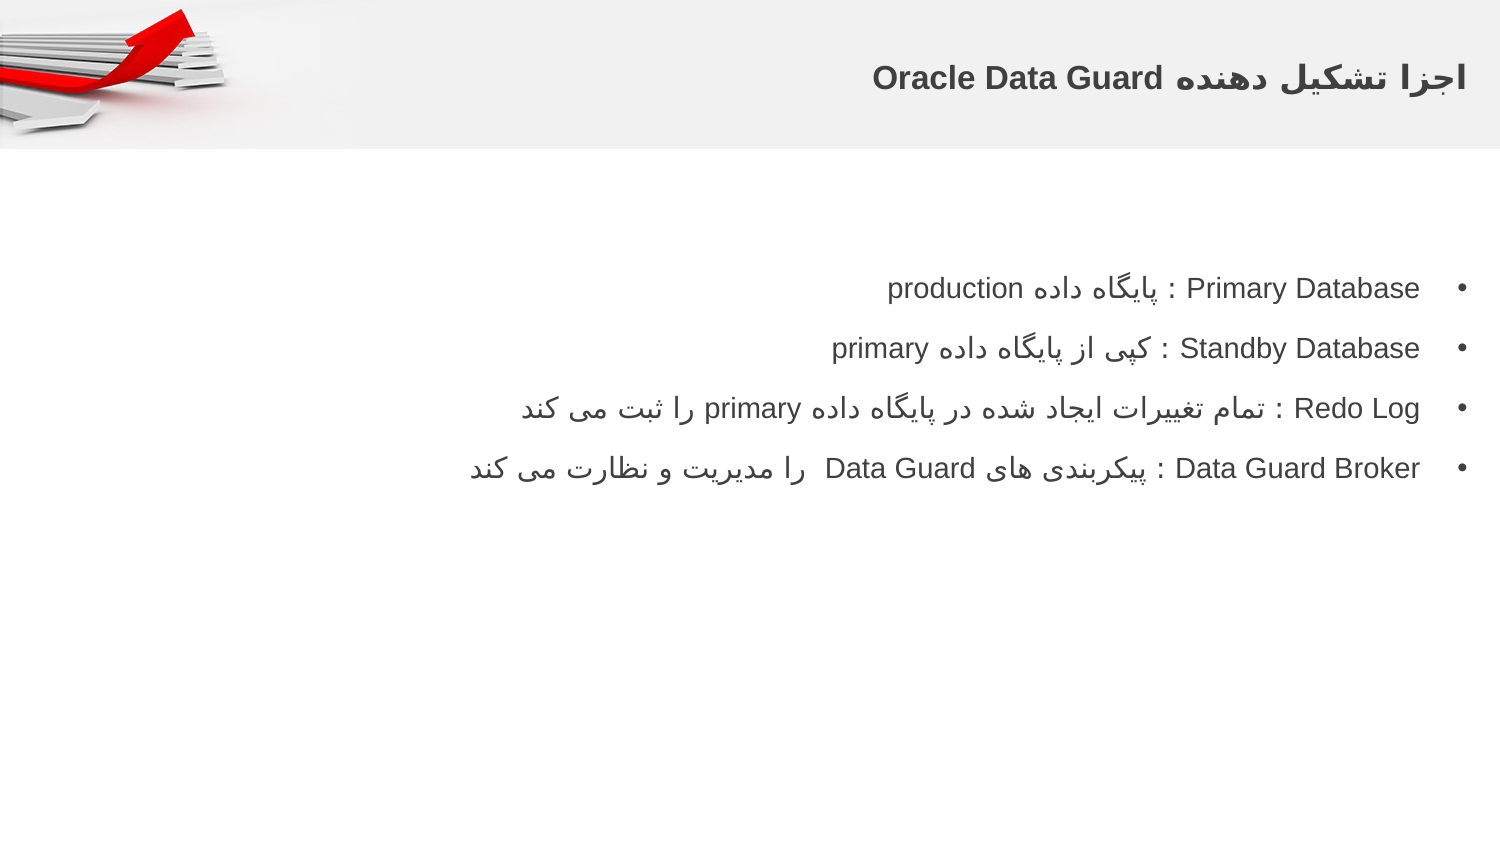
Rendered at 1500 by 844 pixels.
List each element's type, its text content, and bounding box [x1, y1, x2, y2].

list Primary Database : پایگاه داده production Standby Database : کپی از پایگاه داده primary Redo Log : تمام تغییرات ایجاد شده در پایگاه داده primary را ثبت می کند Data Guard Broker : پیکربندی های Data Guard را مدیریت و نظارت می کند [17, 173, 1483, 771]
picture [0, 0, 1500, 844]
title اجزا تشکیل دهنده Oracle Data Guard [0, 4, 1483, 108]
